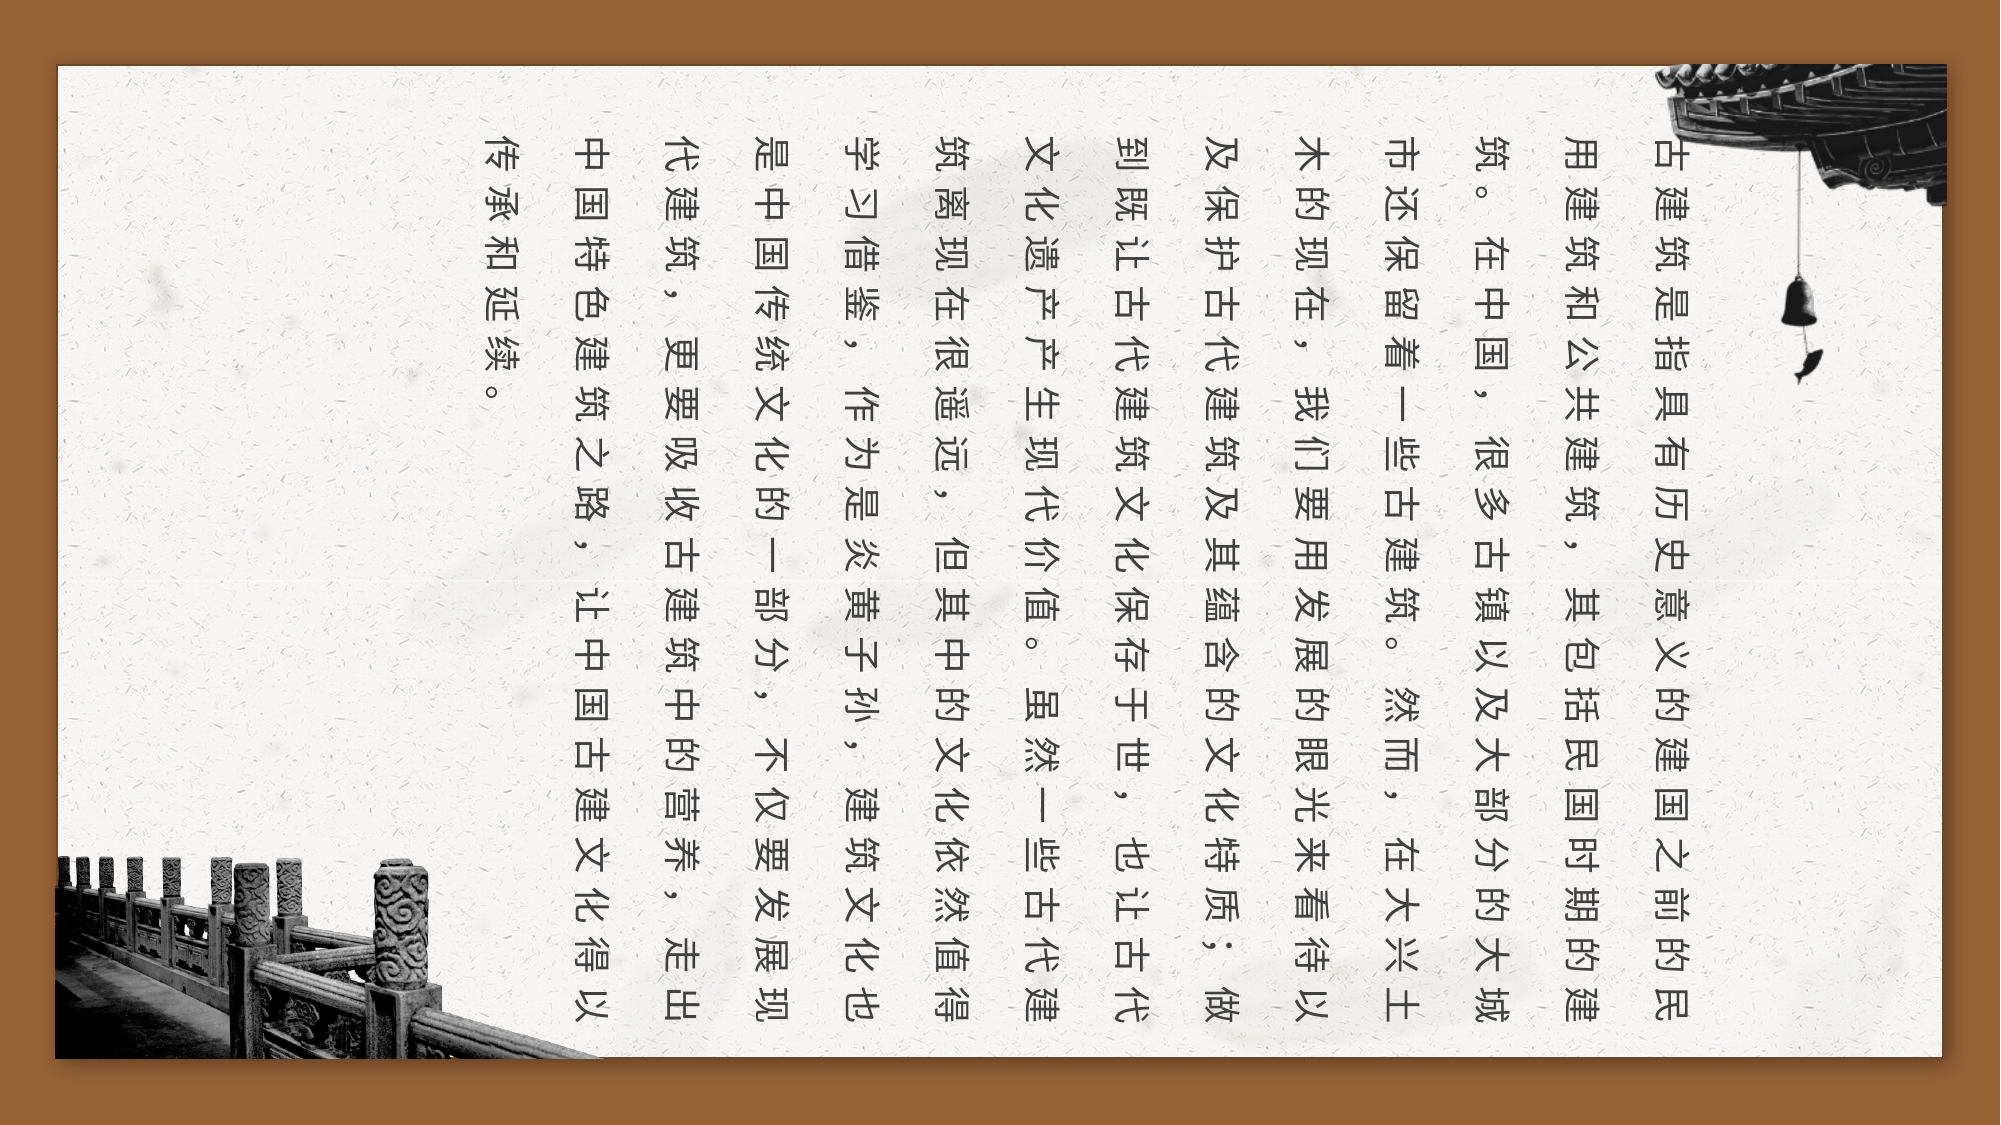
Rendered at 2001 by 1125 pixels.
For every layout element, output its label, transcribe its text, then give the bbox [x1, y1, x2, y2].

picture [55, 832, 614, 1059]
text_box [56, 64, 1638, 832]
picture [1638, 64, 1947, 401]
text_box 古建筑是指具有历史意义的建国之前的民用建筑和公共建筑，其包括民国时期的建筑。在中国，很多古镇以及大部分的大城市还保留着一些古建筑。然而，在大兴土木的现在，我们要用发展的眼光来看待以及保护古代建筑及其蕴含的文化特质；做到既让古代建筑文化保存于世，也让古代文化遗产产生现代价值。虽然一些古代建筑离现在很遥远，但其中的文化依然值得学习借鉴，作为是炎黄子孙，建筑文化也是中国传统文化的一部分，不仅要发展现代建筑，更要吸收古建筑中的营养，走出中国特色建筑之路，让中国古建文化得以传承和延续。 [446, 121, 1749, 1080]
text_box [1749, 401, 1944, 1059]
